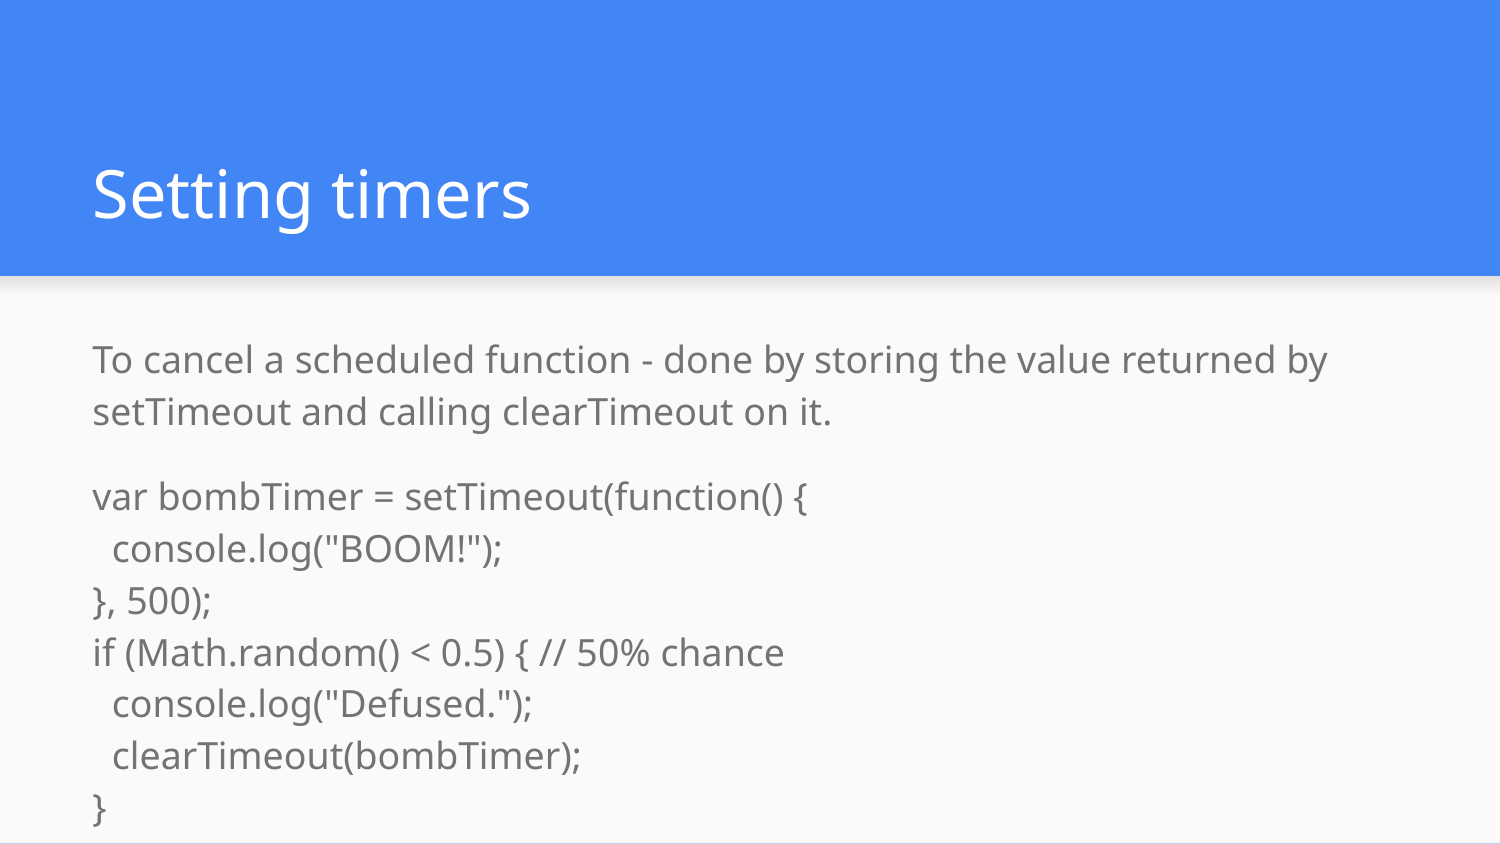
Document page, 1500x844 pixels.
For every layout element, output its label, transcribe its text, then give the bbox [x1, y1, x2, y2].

title Setting timers [77, 121, 1427, 248]
list To cancel a scheduled function - done by storing the value returned by setTimeout and calling clearTimeout on it. var bombTimer = setTimeout(function() { console.log("BOOM!"); }, 500); if (Math.random() < 0.5) { // 50% chance console.log("Defused."); clearTimeout(bombTimer); } [77, 314, 1427, 760]
